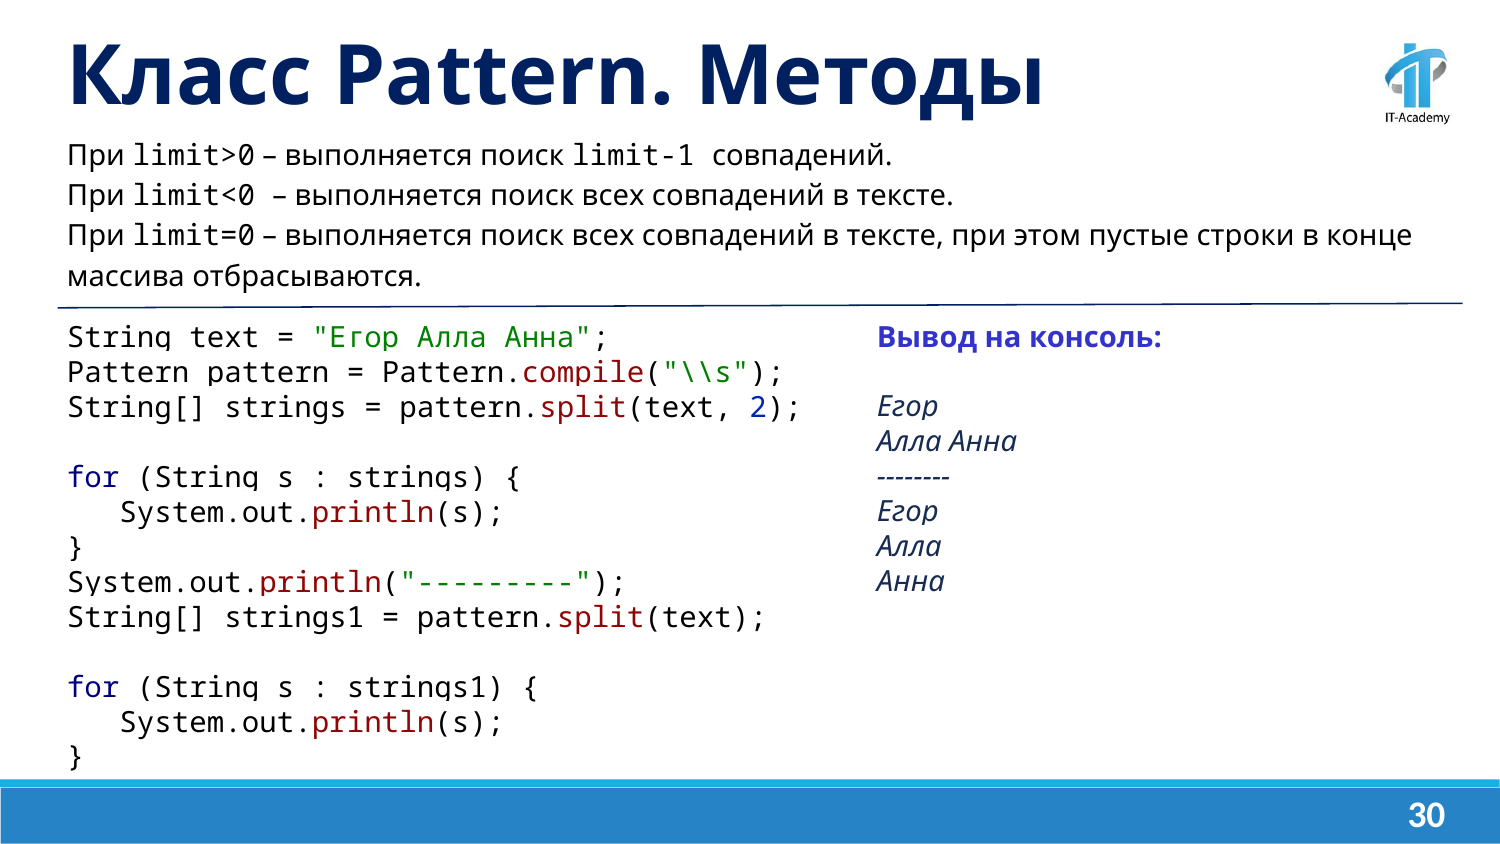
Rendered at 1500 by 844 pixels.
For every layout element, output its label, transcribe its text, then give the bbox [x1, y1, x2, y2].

text_box ‹#› [1390, 782, 1463, 827]
text_box String text = "Егор Алла Анна"; Pattern pattern = Pattern.compile("\\s"); String[] strings = pattern.split(text, 2); for (String s : strings) { System.out.println(s); } System.out.println("---------"); String[] strings1 = pattern.split(text); for (String s : strings1) { System.out.println(s); } [51, 307, 824, 788]
text_box Класс Pattern. Методы [51, 9, 1402, 116]
picture [1402, 35, 1461, 126]
text_box Вывод на консоль: Егор Алла Анна -------- Егор Алла Анна [861, 303, 1500, 673]
text_box При limit>0 – выполняется поиск limit-1 совпадений. При limit<0 – выполняется поиск всех совпадений в тексте. При limit=0 – выполняется поиск всех совпадений в тексте, при этом пустые строки в конце массива отбрасываются. [51, 116, 1448, 307]
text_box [57, 303, 1464, 309]
